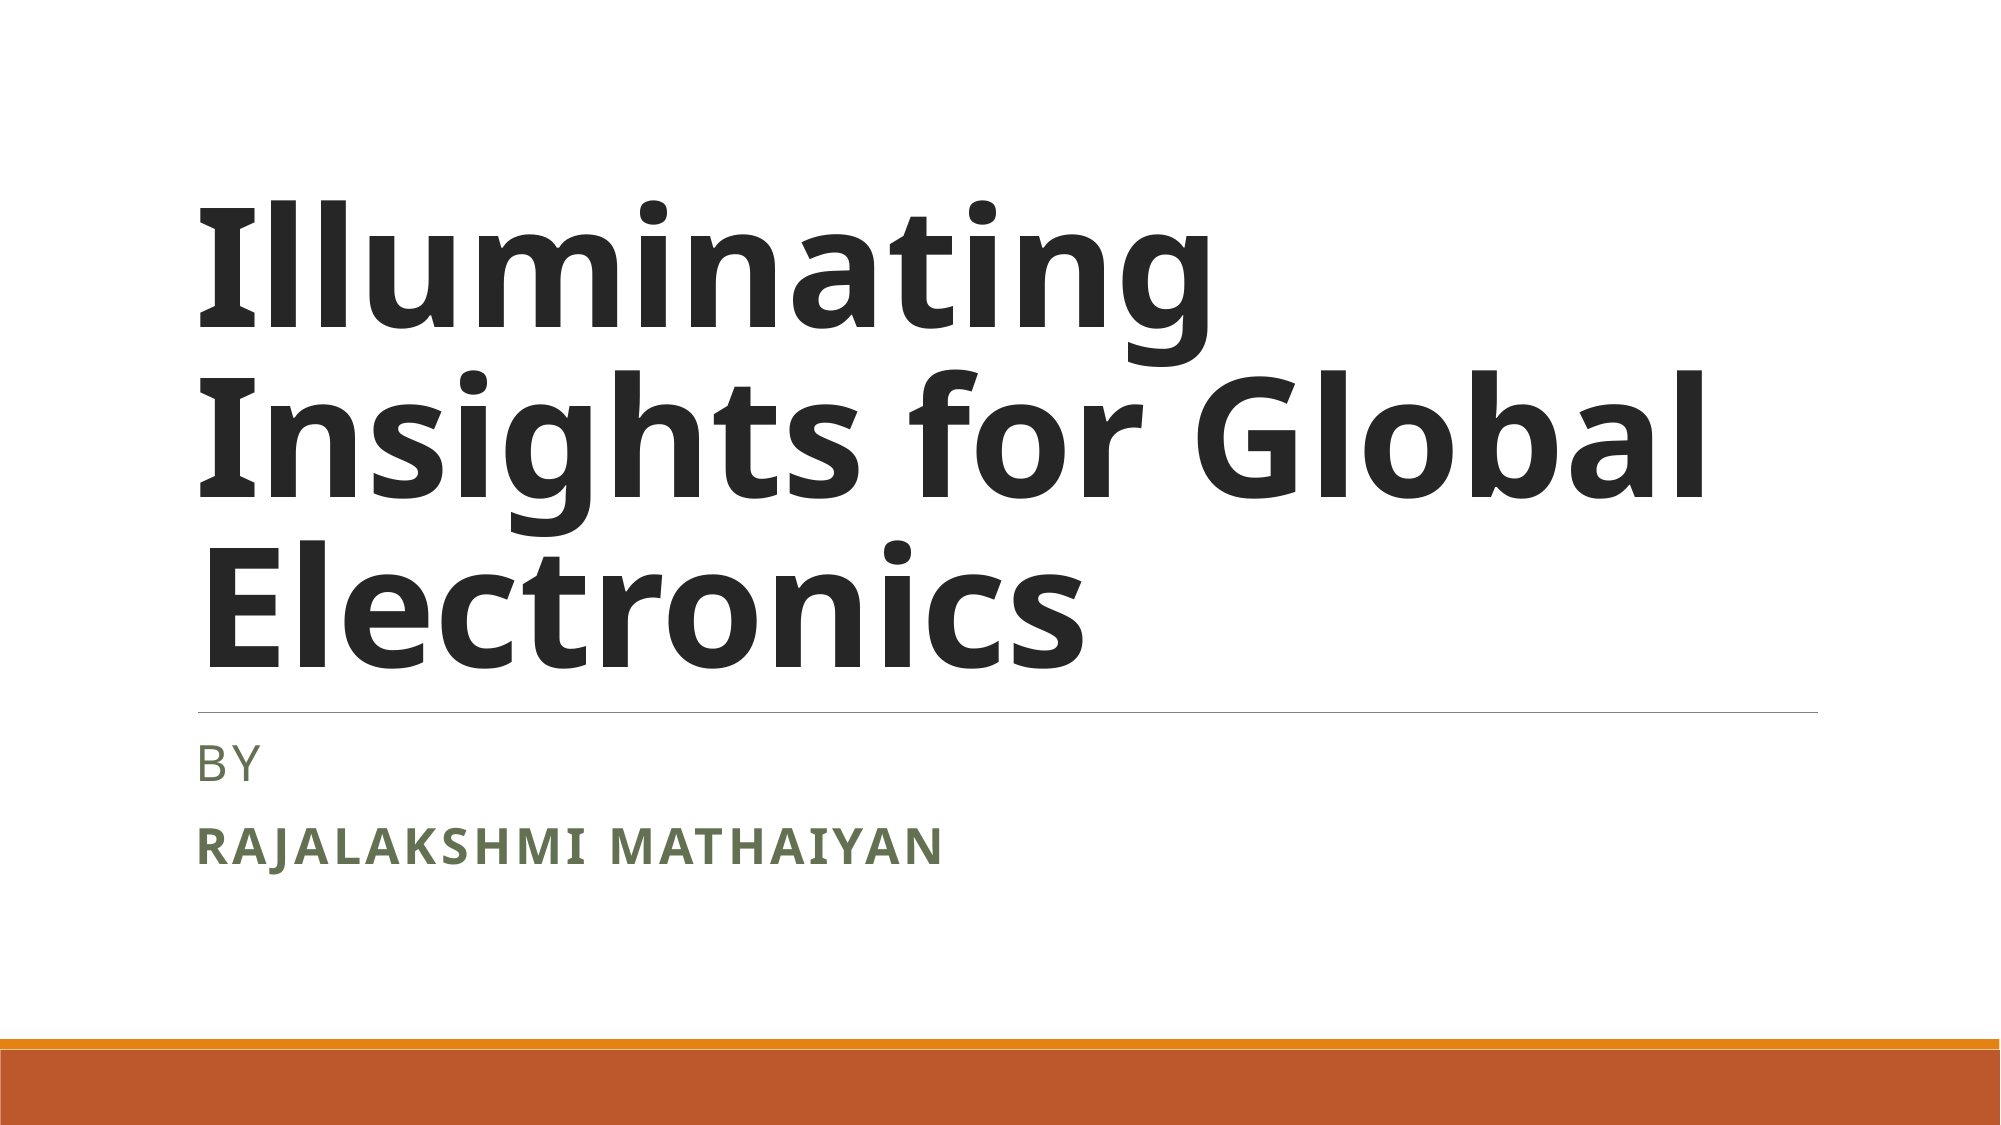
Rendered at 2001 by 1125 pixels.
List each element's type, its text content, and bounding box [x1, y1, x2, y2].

subtitle By Rajalakshmi Mathaiyan [180, 730, 1831, 919]
title Illuminating Insights for Global Electronics [180, 124, 1830, 710]
